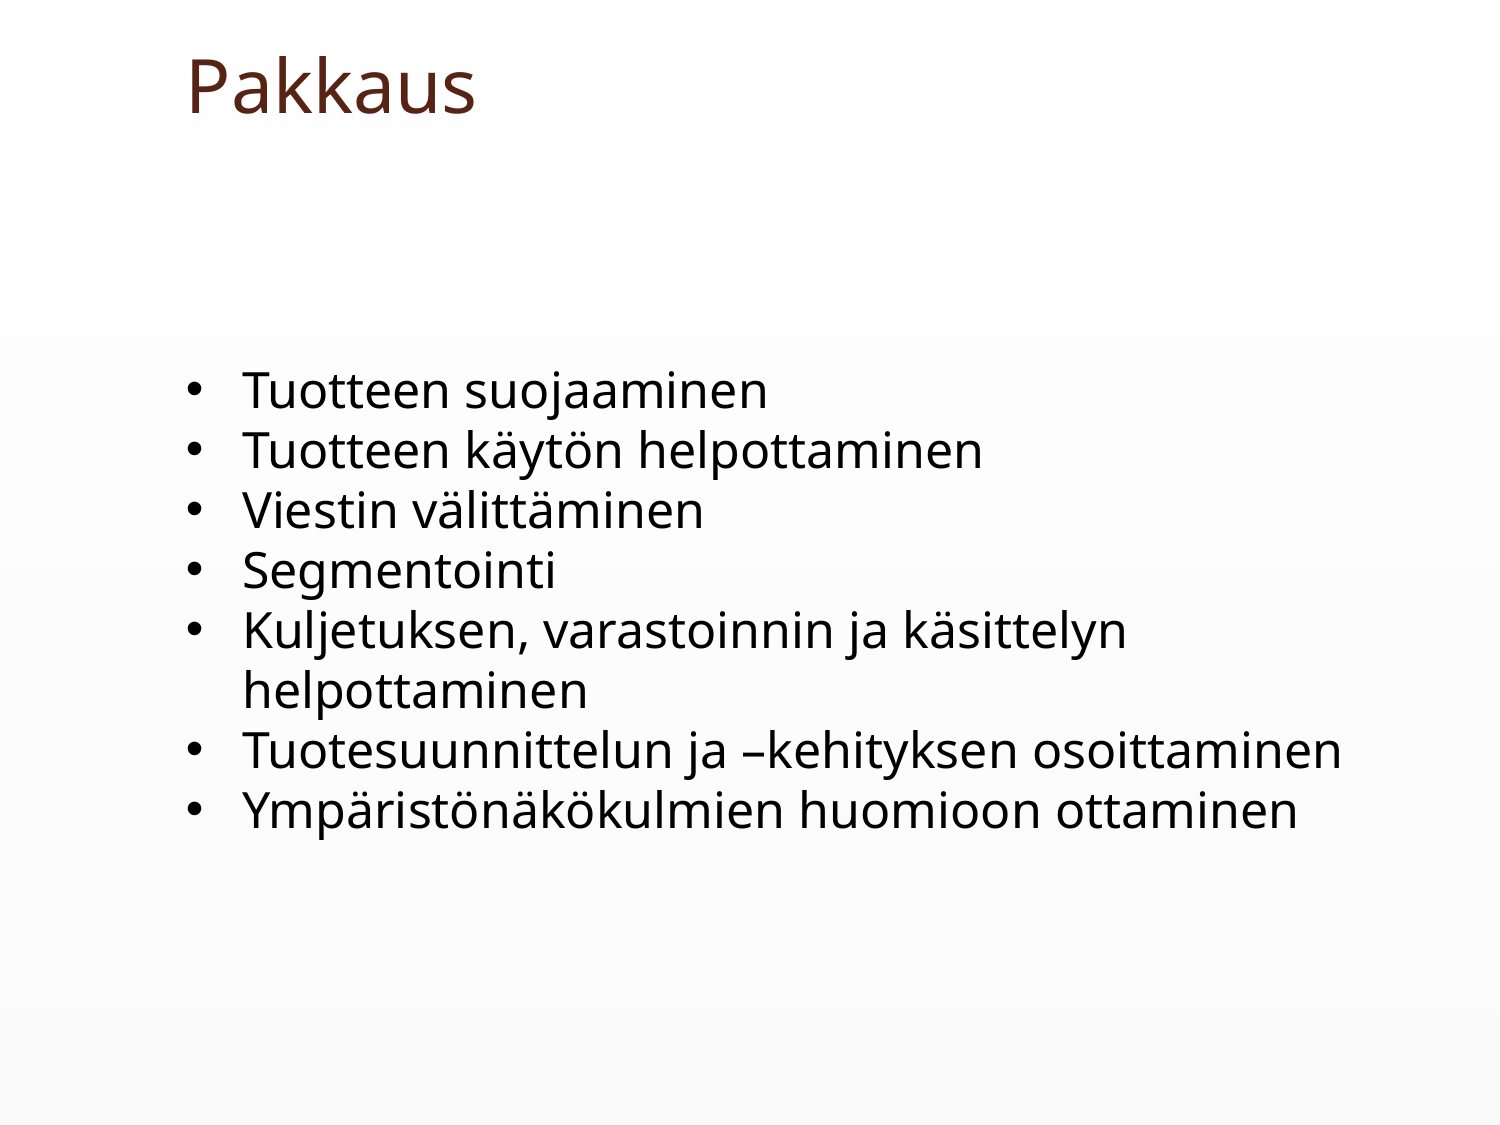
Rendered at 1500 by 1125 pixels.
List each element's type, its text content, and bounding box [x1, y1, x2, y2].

text_box Pakkaus Tuotteen suojaaminen Tuotteen käytön helpottaminen Viestin välittäminen Segmentointi Kuljetuksen, varastoinnin ja käsittelyn helpottaminen Tuotesuunnittelun ja –kehityksen osoittaminen Ympäristönäkökulmien huomioon ottaminen [171, 30, 1412, 846]
